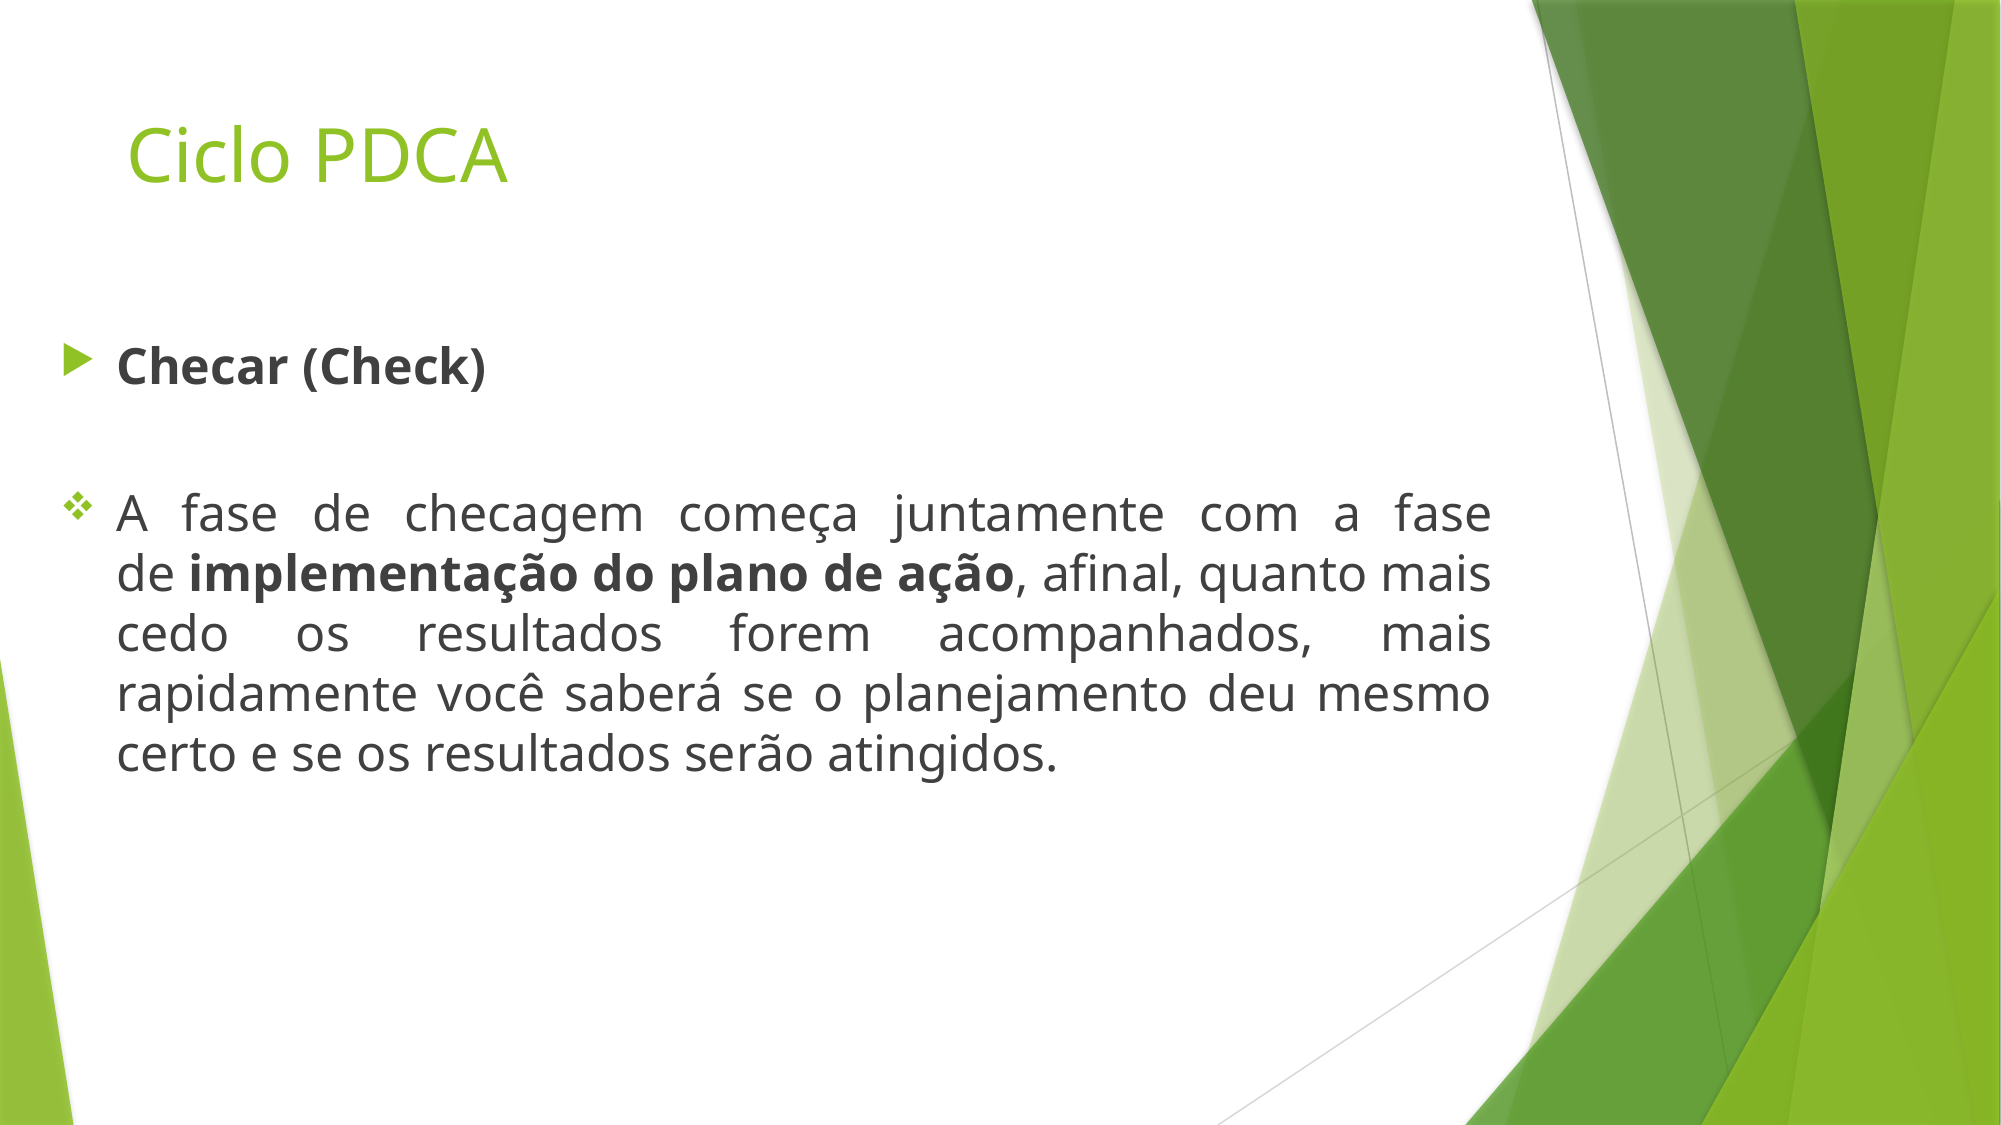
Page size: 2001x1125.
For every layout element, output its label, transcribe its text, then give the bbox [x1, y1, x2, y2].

title Ciclo PDCA [111, 99, 1522, 317]
list Checar (Check) A fase de checagem começa juntamente com a fase de implementação do plano de ação, afinal, quanto mais cedo os resultados forem acompanhados, mais rapidamente você saberá se o planejamento deu mesmo certo e se os resultados serão atingidos. [45, 261, 1509, 1097]
